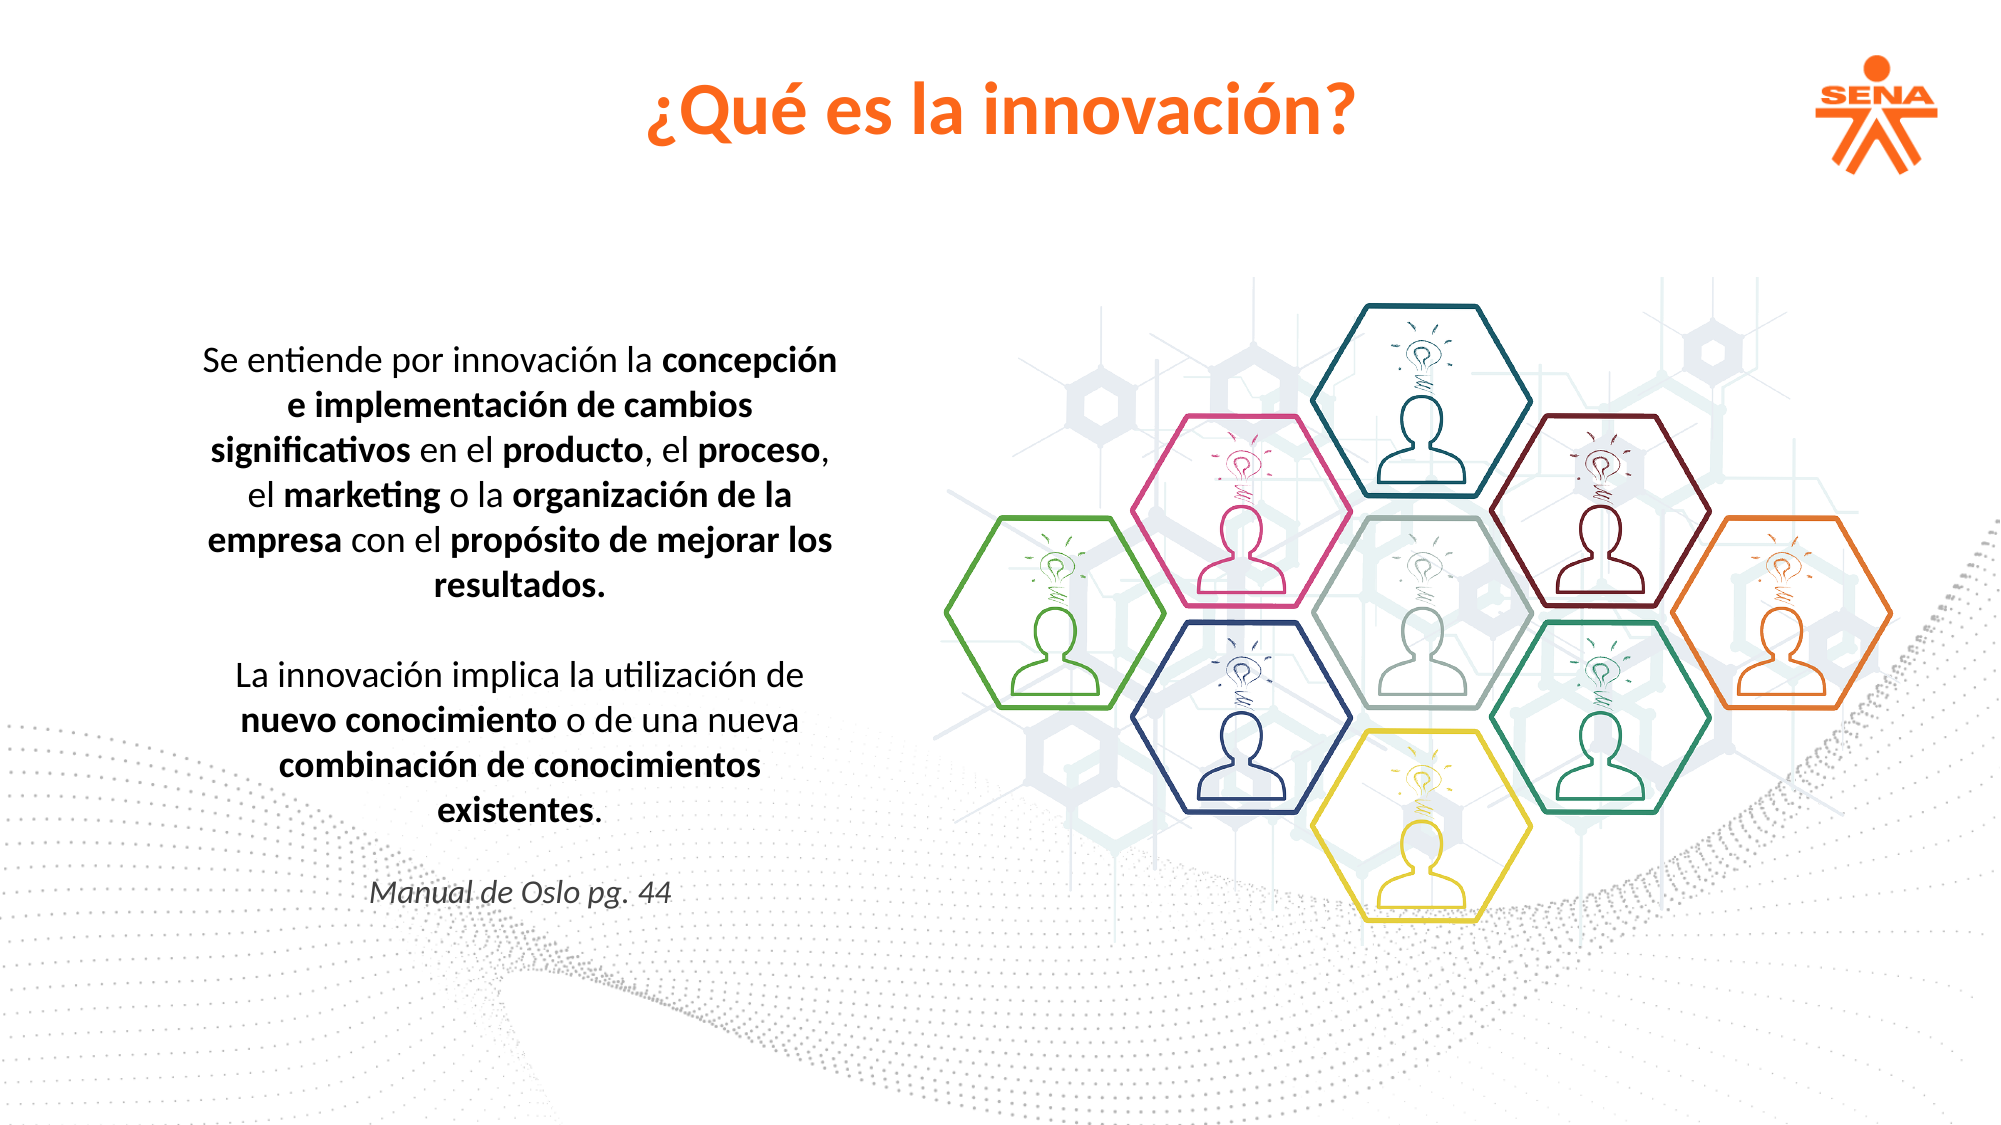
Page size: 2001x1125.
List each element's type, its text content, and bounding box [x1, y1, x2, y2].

text_box ¿Qué es la innovación? [456, 57, 1547, 156]
text_box Se entiende por innovación la concepción e implementación de cambios significativos en el producto, el proceso, el marketing o la organización de la empresa con el propósito de mejorar los resultados. La innovación implica la utilización de nuevo conocimiento o de una nueva combinación de conocimientos existentes. Manual de Oslo pg. 44 [193, 335, 847, 911]
picture [0, 0, 2000, 1125]
